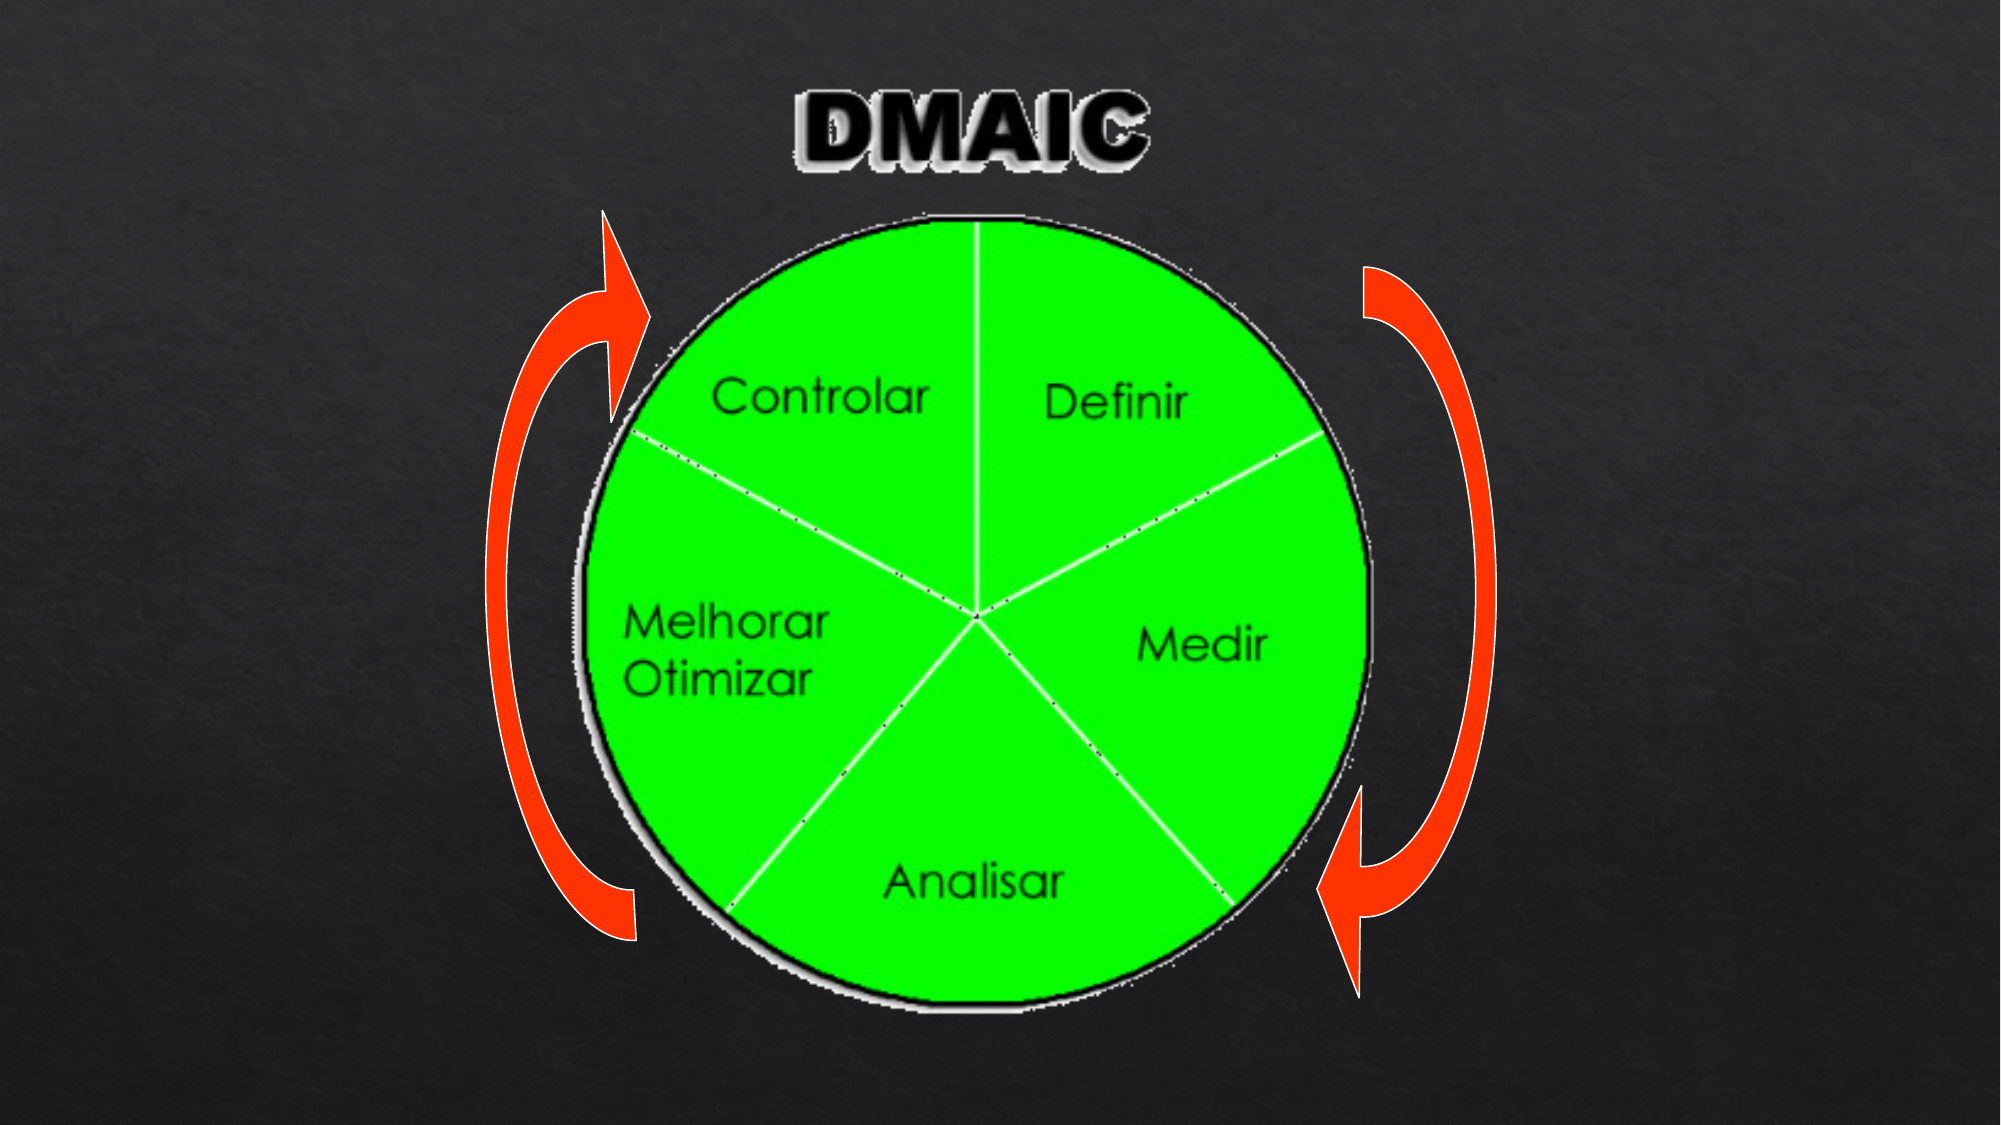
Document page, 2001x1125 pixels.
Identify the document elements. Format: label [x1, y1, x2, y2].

text_box [486, 77, 1497, 1024]
